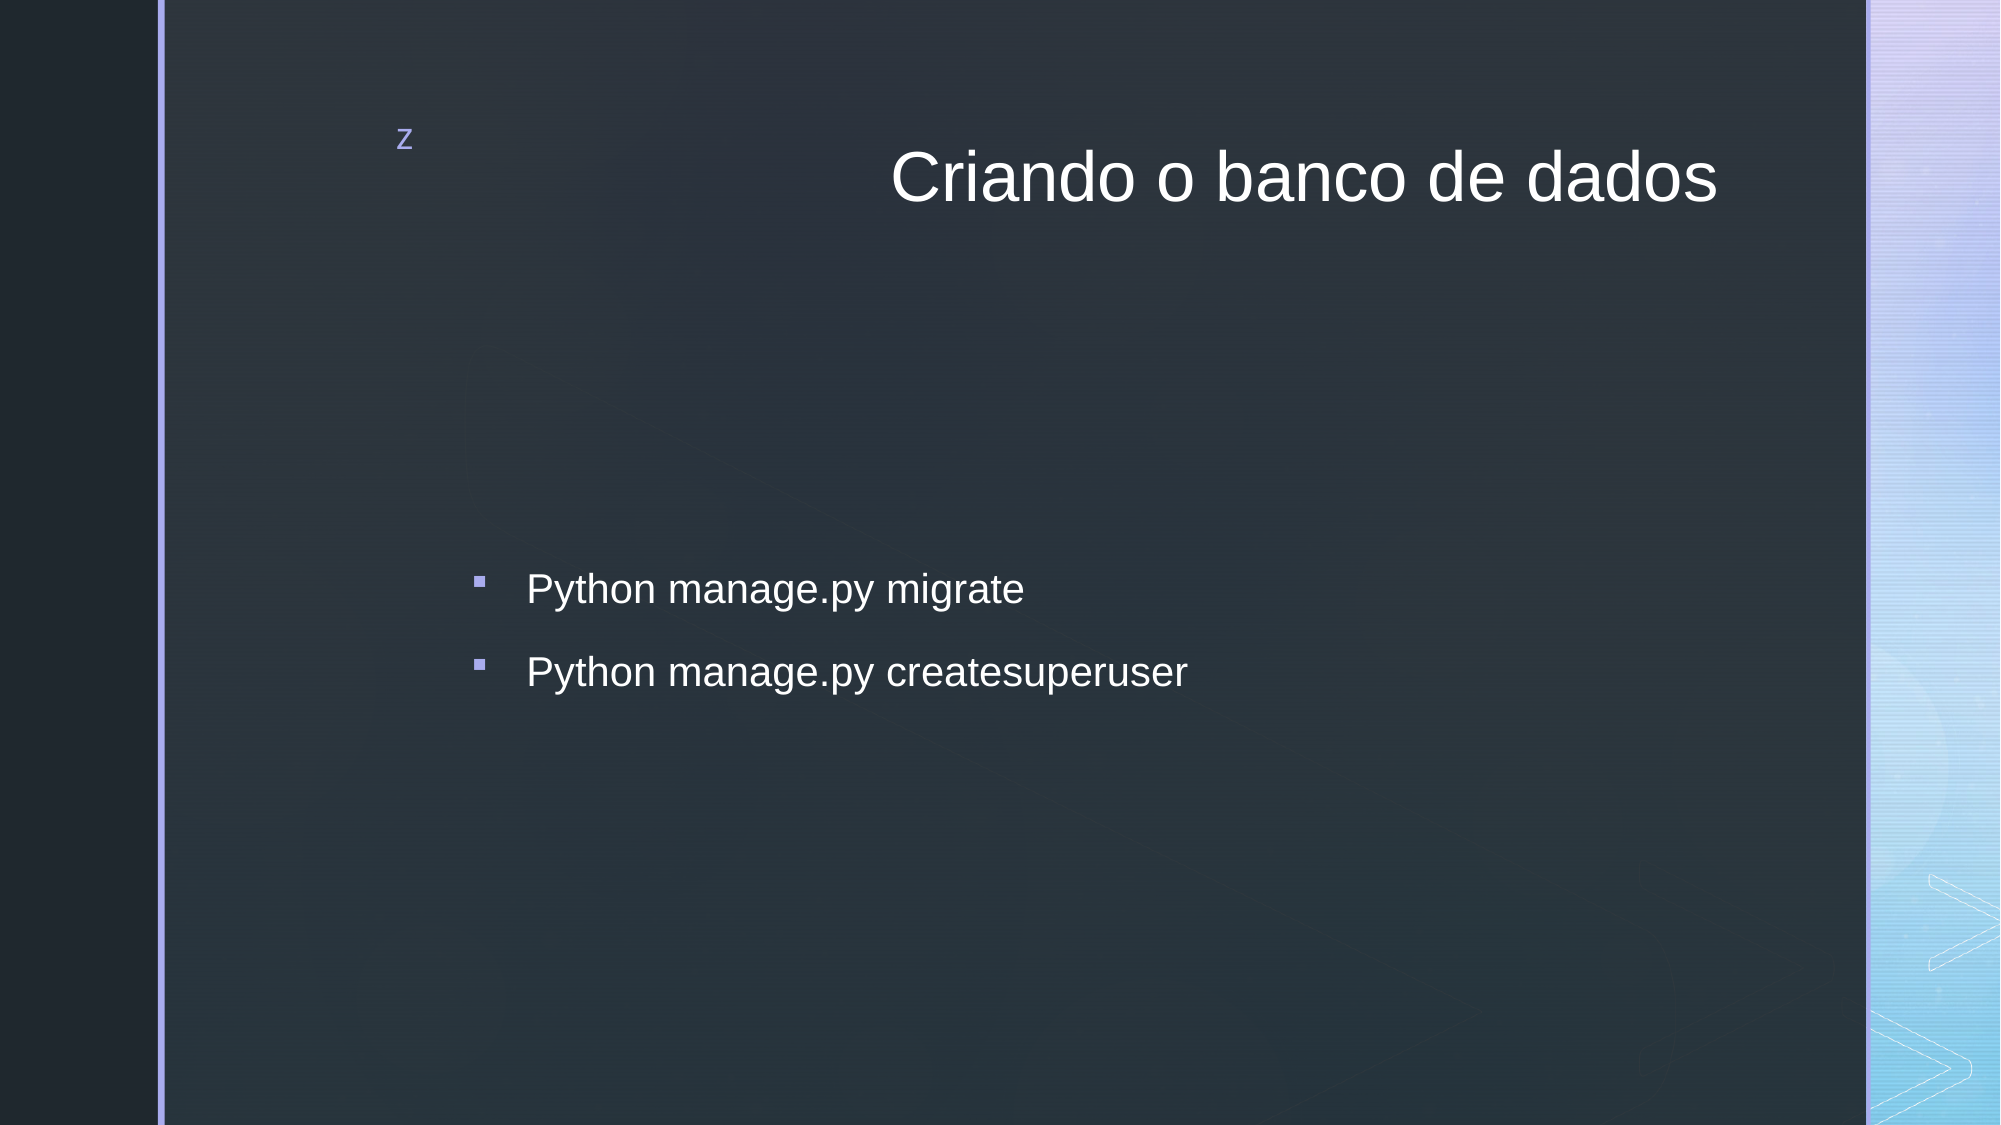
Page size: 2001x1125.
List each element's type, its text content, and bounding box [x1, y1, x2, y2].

title Criando o banco de dados [428, 132, 1734, 310]
list Python manage.py migrate Python manage.py createsuperuser [454, 336, 1734, 993]
picture [1871, 0, 2001, 1125]
